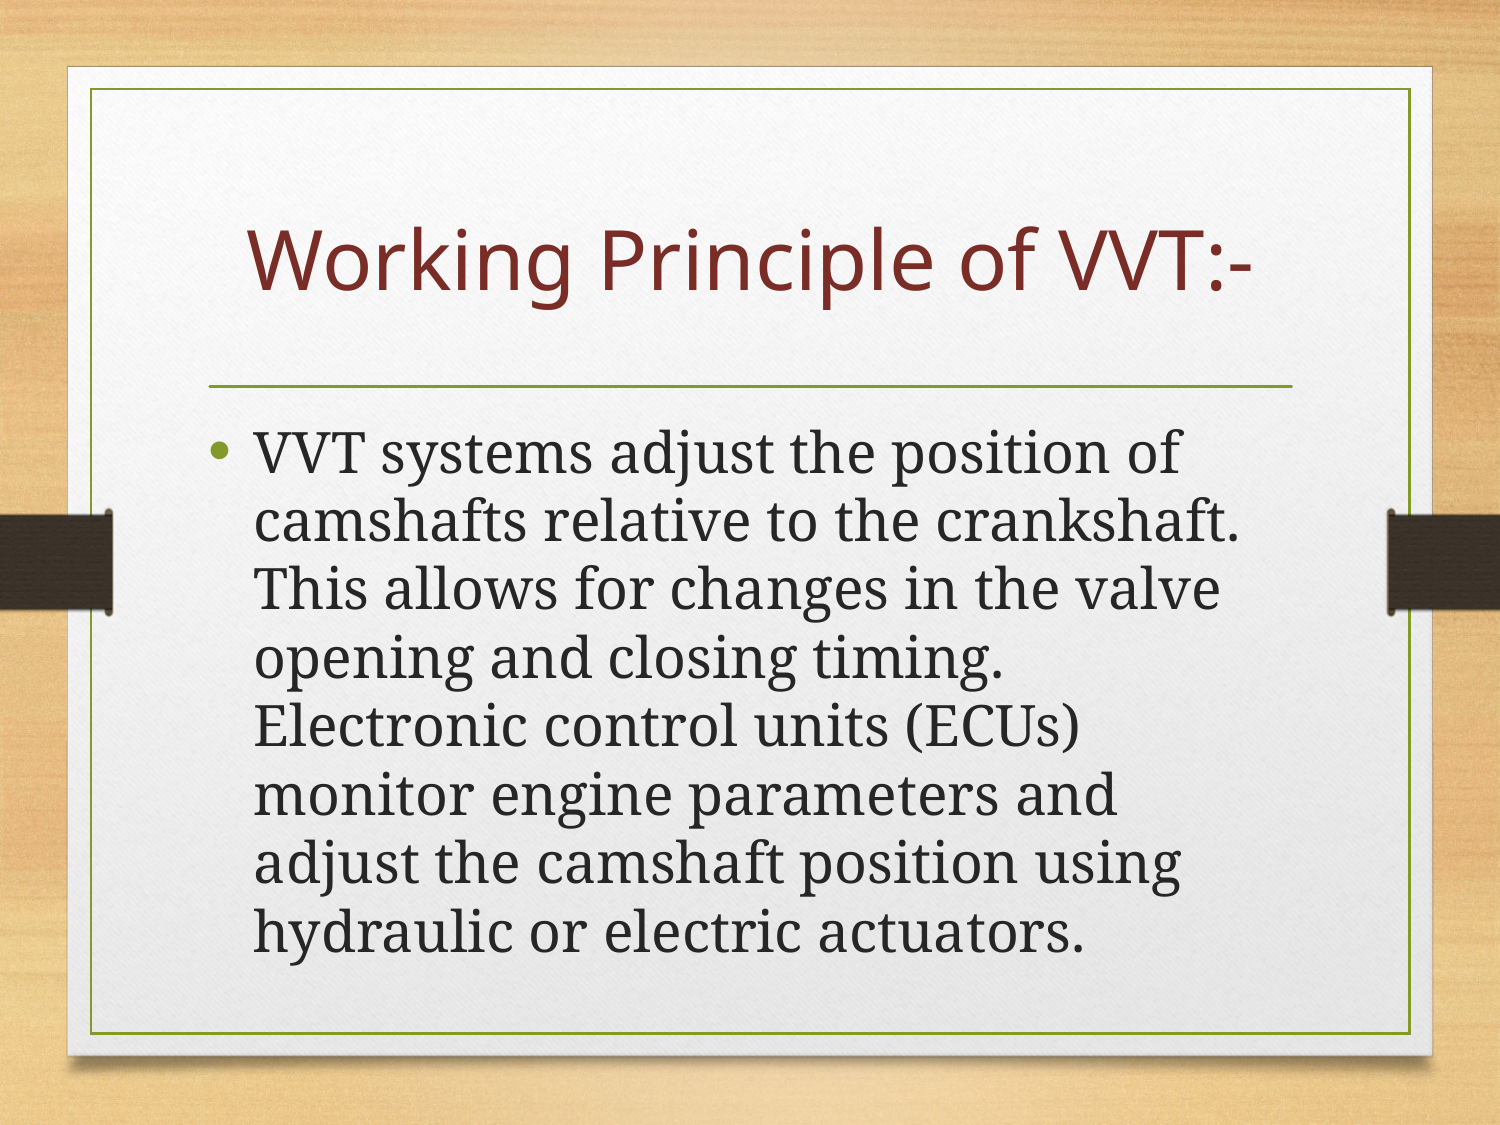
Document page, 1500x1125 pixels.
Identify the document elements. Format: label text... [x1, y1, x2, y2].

picture [0, 0, 1500, 1125]
list VVT systems adjust the position of camshafts relative to the crankshaft. This allows for changes in the valve opening and closing timing. Electronic control units (ECUs) monitor engine parameters and adjust the camshaft position using hydraulic or electric actuators. [193, 408, 1309, 974]
title Working Principle of VVT:- [193, 150, 1309, 365]
